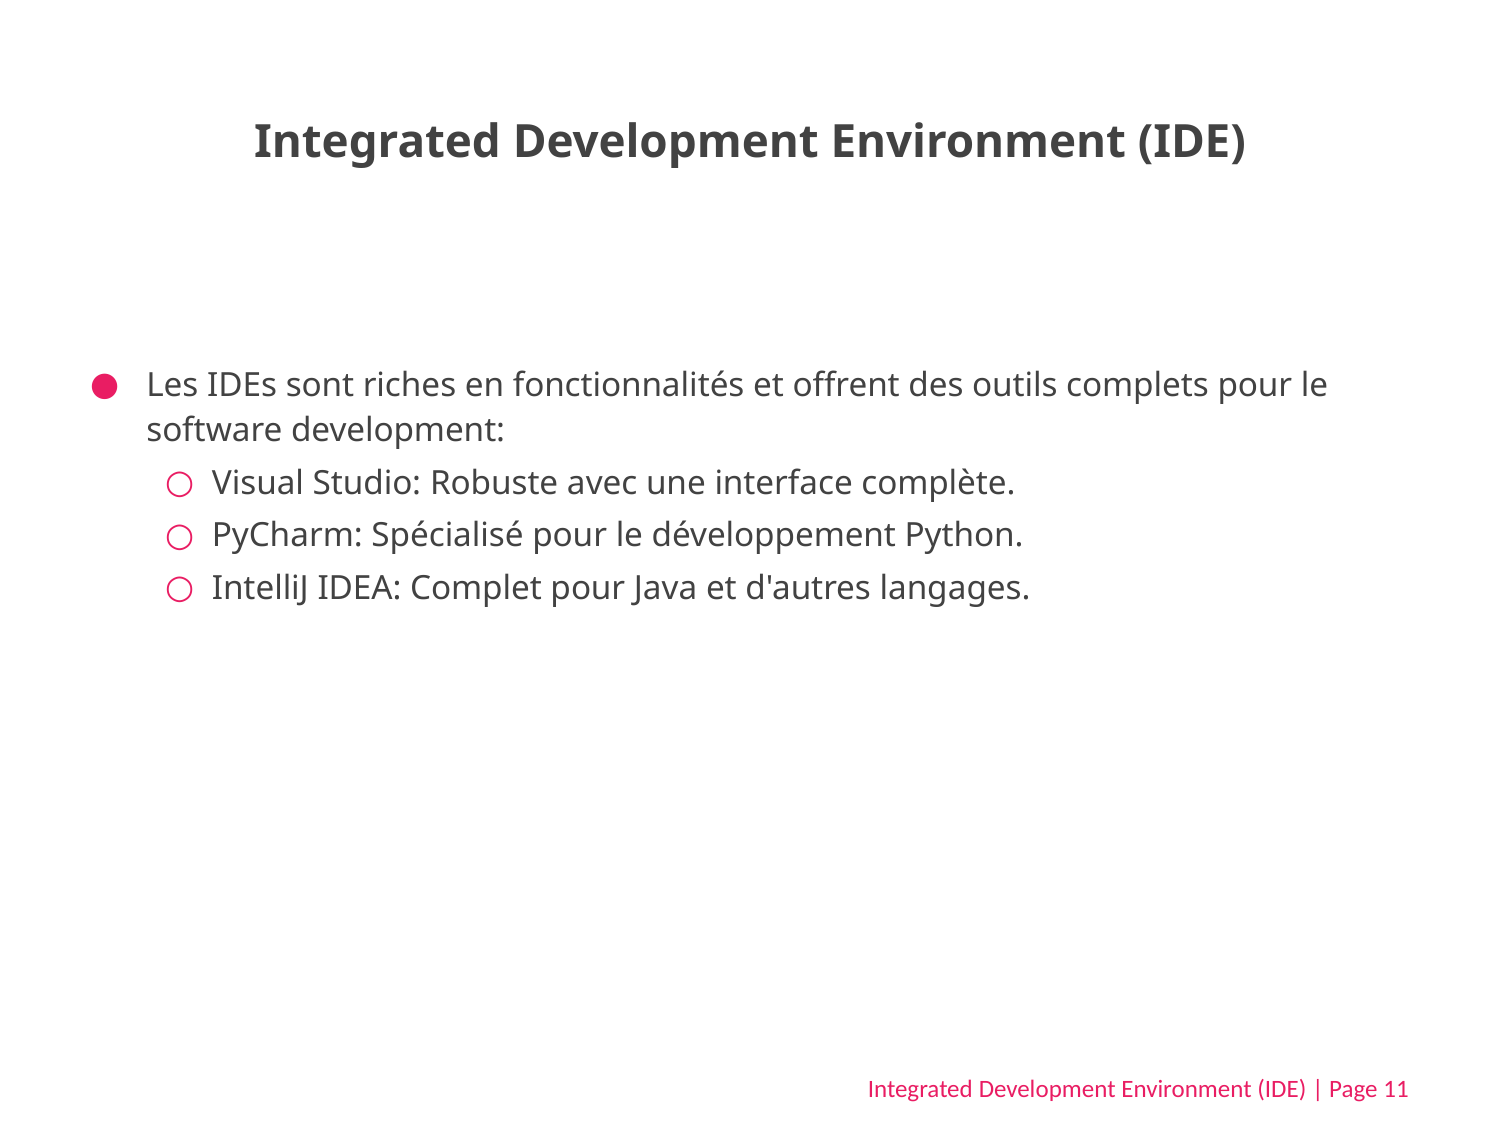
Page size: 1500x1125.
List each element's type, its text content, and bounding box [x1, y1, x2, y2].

title Integrated Development Environment (IDE) [75, 45, 1425, 233]
text_box Integrated Development Environment (IDE) | Page 11 [74, 1020, 1425, 1110]
list Les IDEs sont riches en fonctionnalités et offrent des outils complets pour le software development: Visual Studio: Robuste avec une interface complète. PyCharm: Spécialisé pour le développement Python. IntelliJ IDEA: Complet pour Java et d'autres langages. [75, 262, 1425, 1005]
